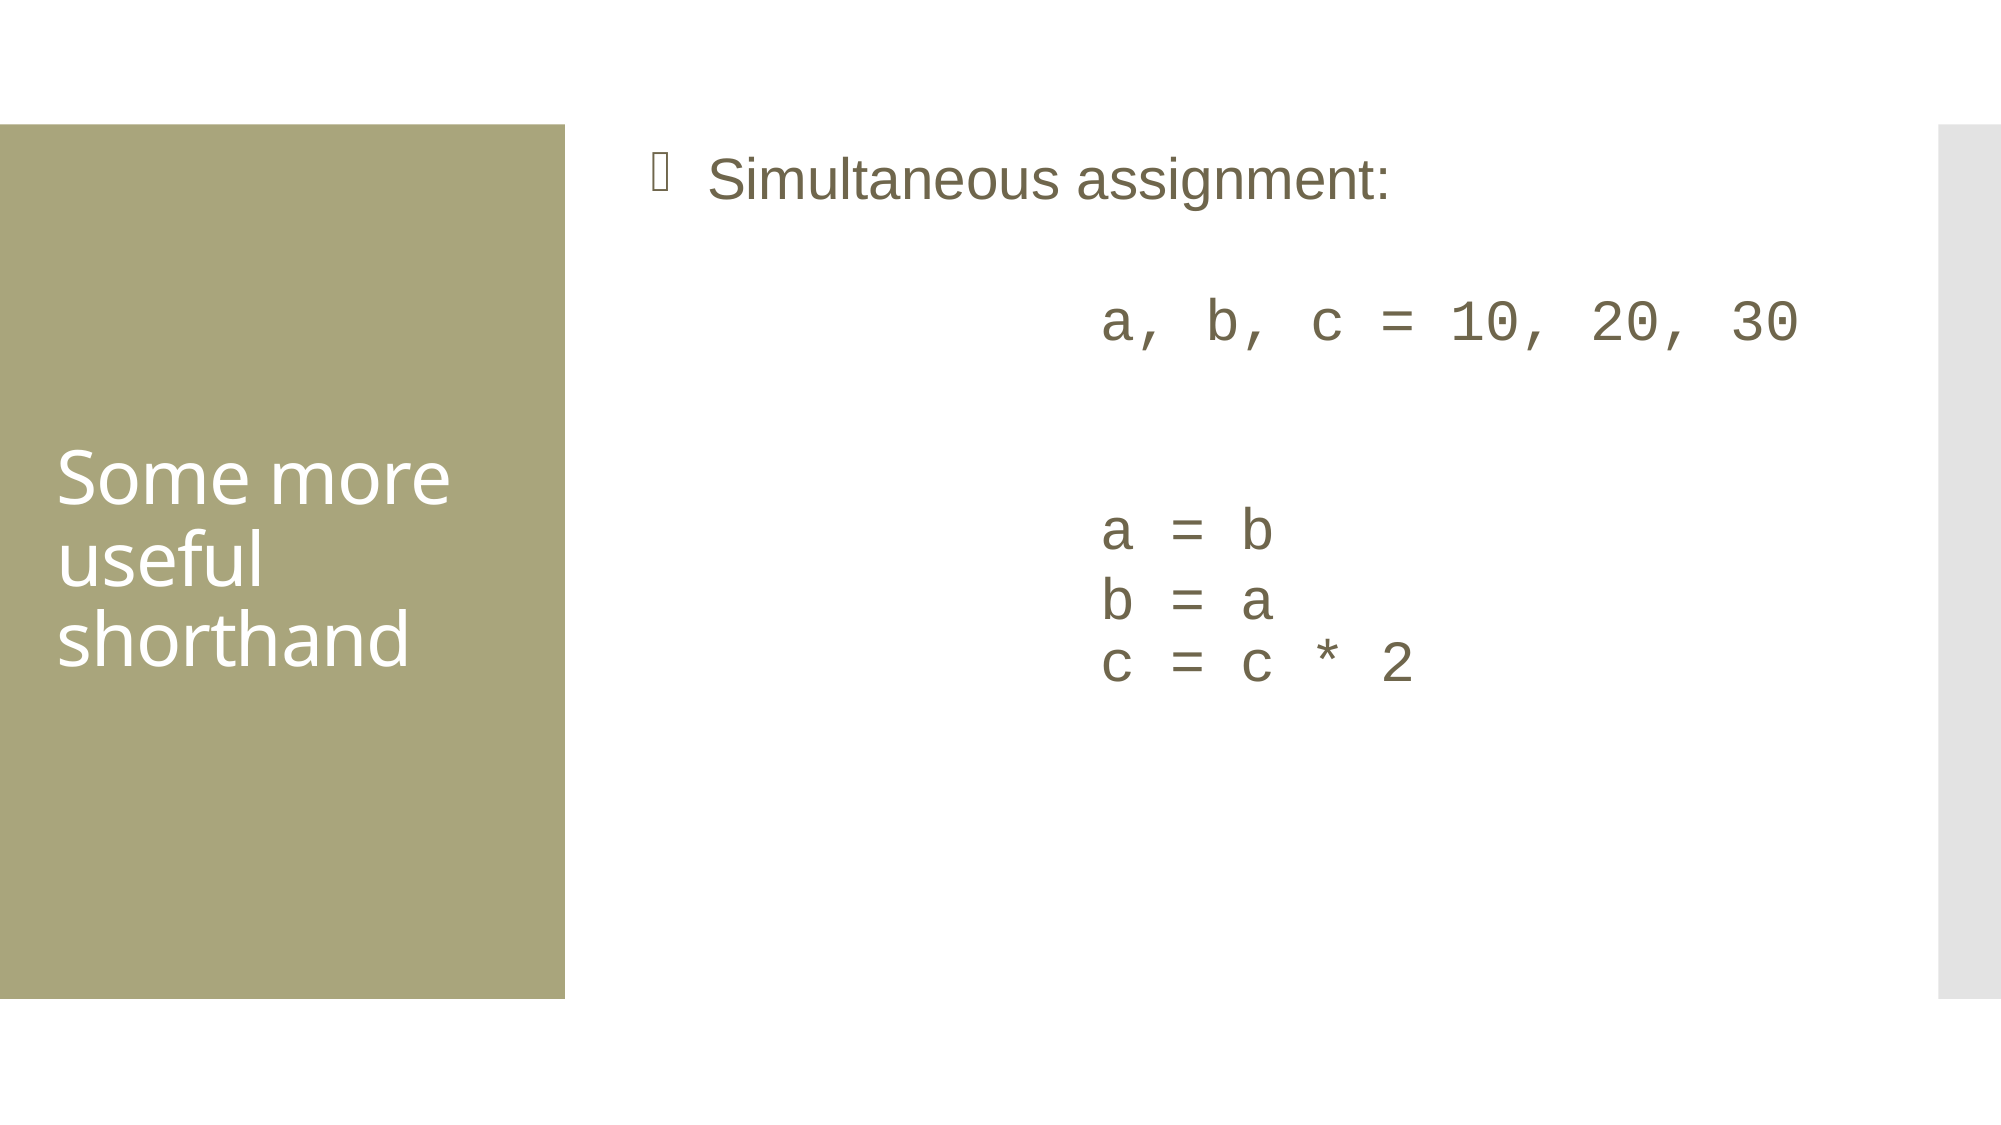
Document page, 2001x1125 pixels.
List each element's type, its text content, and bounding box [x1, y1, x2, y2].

list Simultaneous assignment: a, b, c = 10, 20, 30 a = b b = a c = c * 2 [634, 141, 1835, 982]
title Some more useful shorthand [41, 184, 525, 940]
